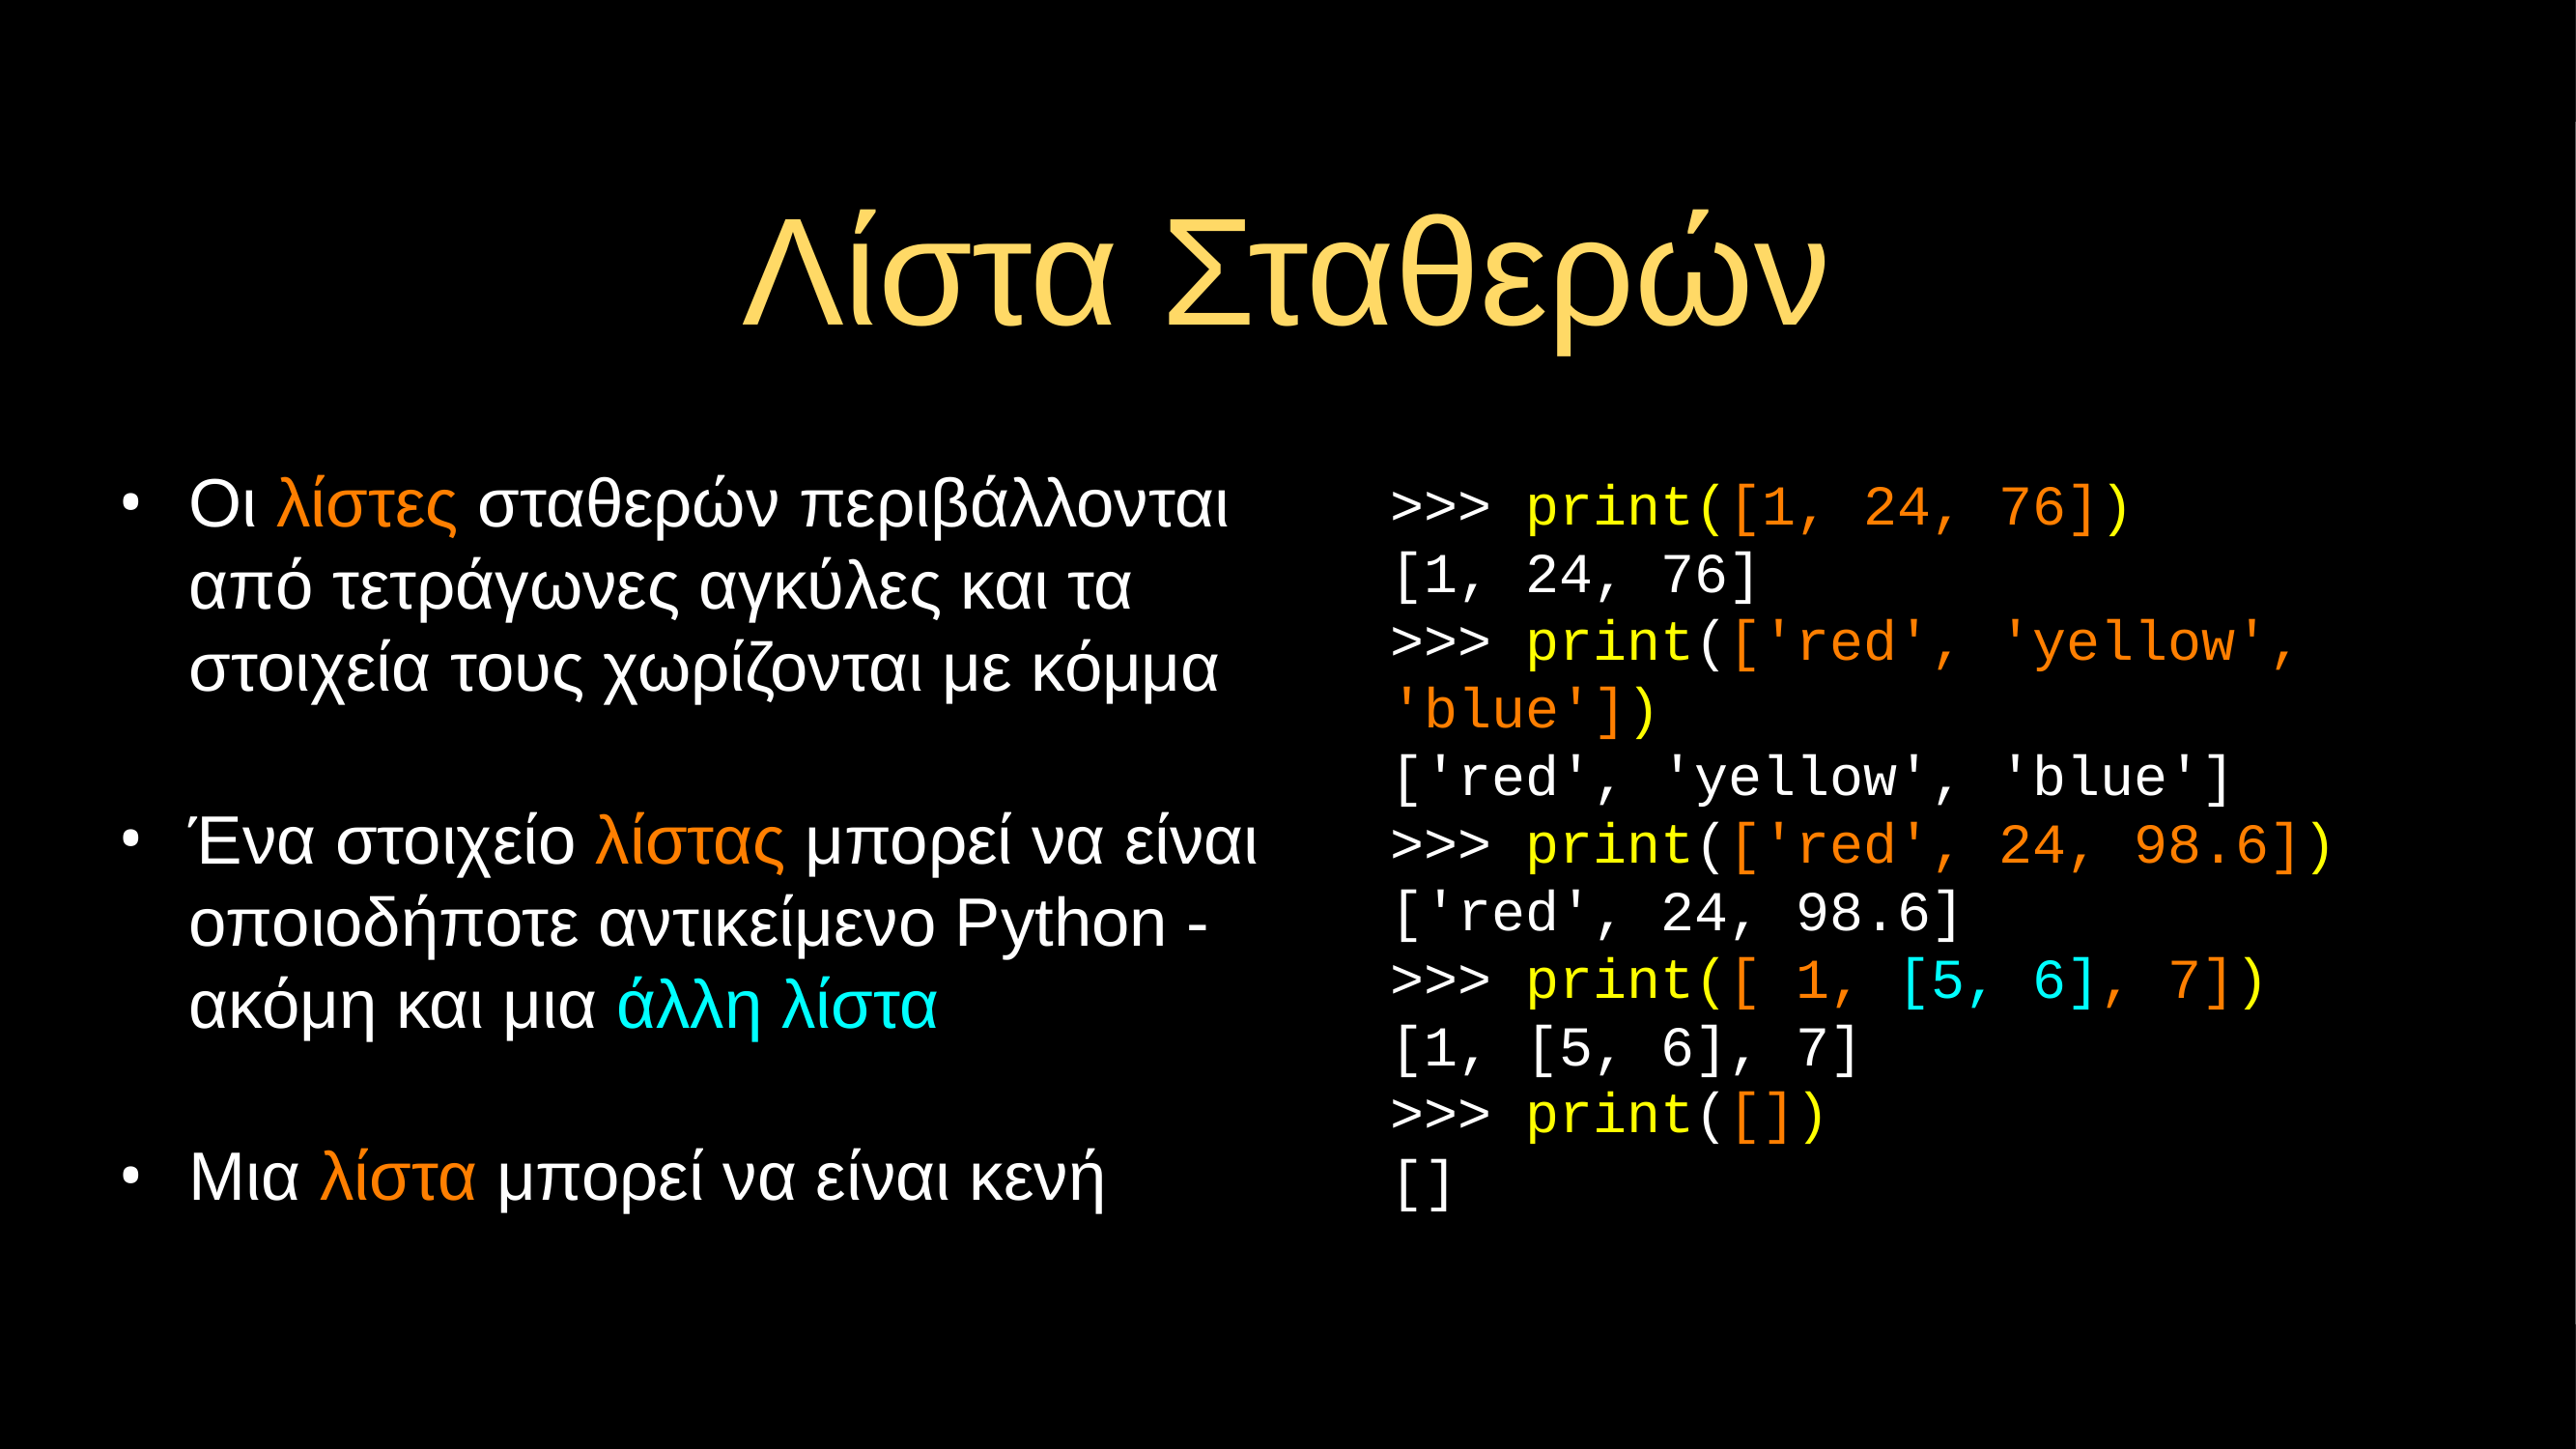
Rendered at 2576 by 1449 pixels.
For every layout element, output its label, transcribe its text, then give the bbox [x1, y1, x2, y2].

text_box >>> print([1, 24, 76]) [1, 24, 76] >>> print(['red', 'yellow', 'blue']) ['red', 'yellow', 'blue'] >>> print(['red', 24, 98.6]) ['red', 24, 98.6] >>> print([ 1, [5, 6], 7]) [1, [5, 6], 7] >>> print([]) [] [1390, 401, 2526, 1280]
list Οι λίστες σταθερών περιβάλλονται από τετράγωνες αγκύλες και τα στοιχεία τους χωρίζονται με κόμμα Ένα στοιχείο λίστας μπορεί να είναι οποιοδήποτε αντικείμενο Python - ακόμη και μια άλλη λίστα Μια λίστα μπορεί να είναι κενή [110, 452, 1273, 1221]
title Λίστα Σταθερών [183, 125, 2391, 403]
